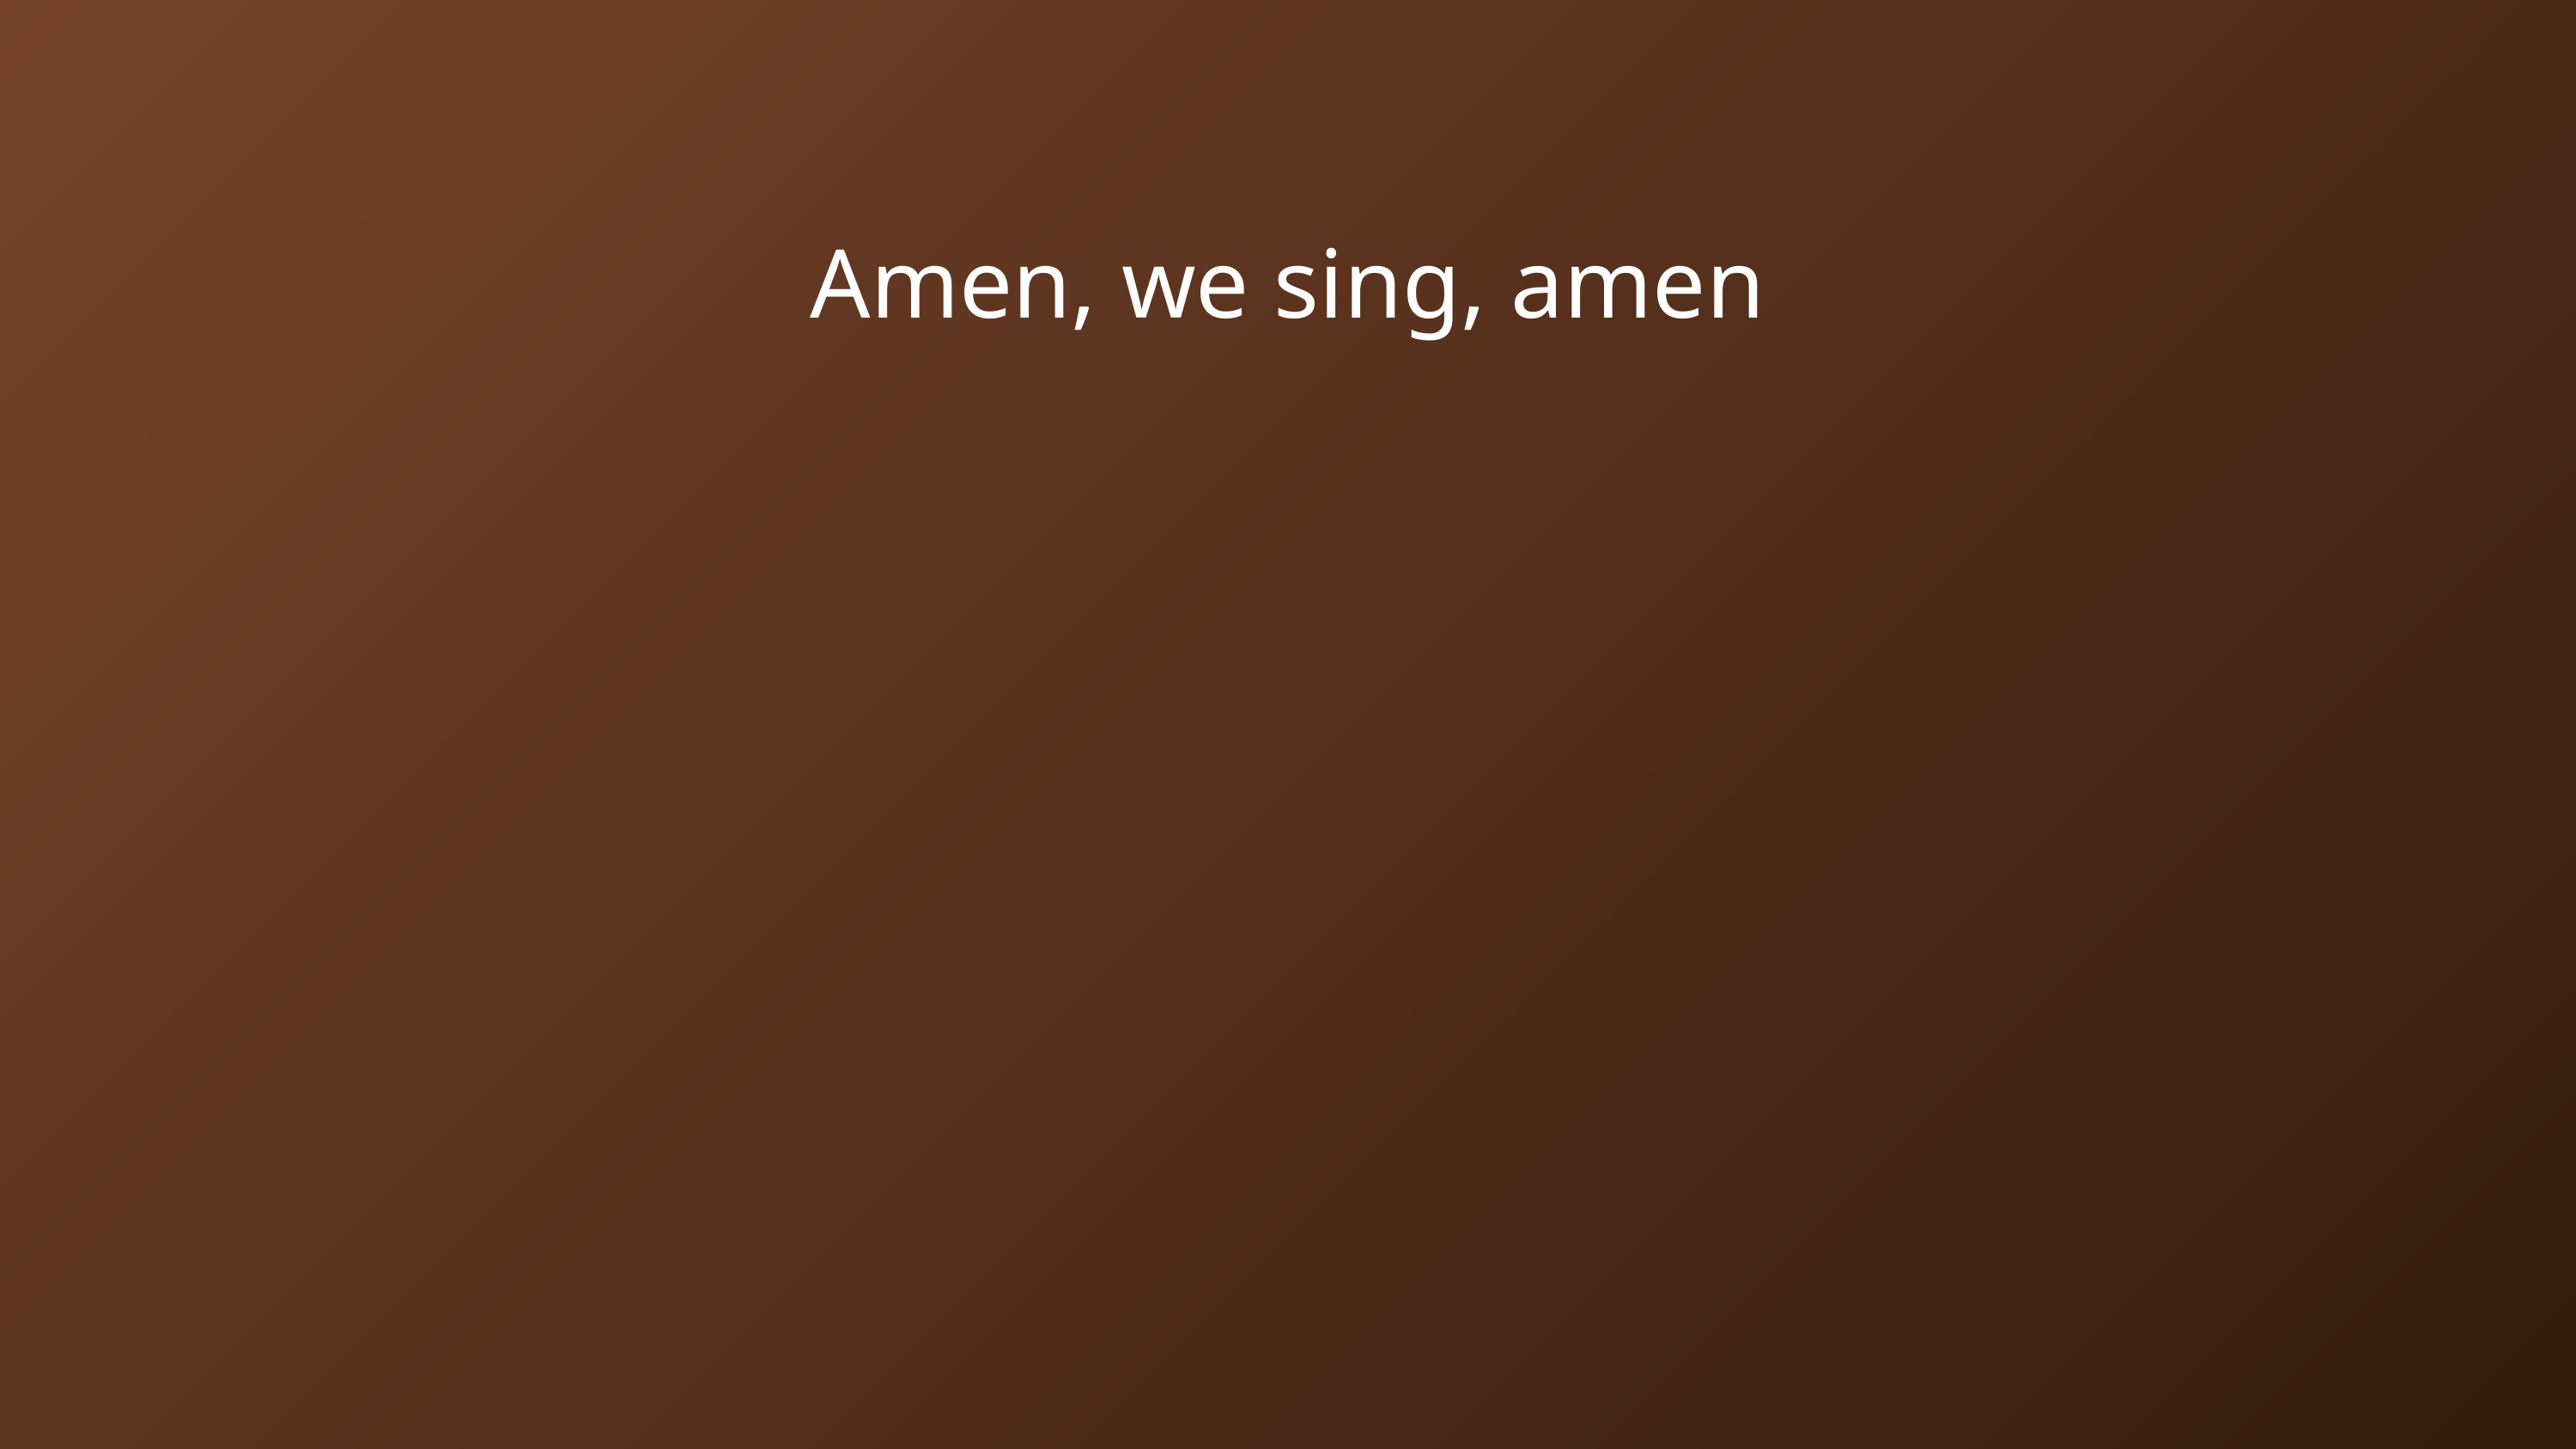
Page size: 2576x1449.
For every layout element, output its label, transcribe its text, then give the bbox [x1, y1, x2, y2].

text_box Amen, we sing, amen [128, 217, 2447, 458]
